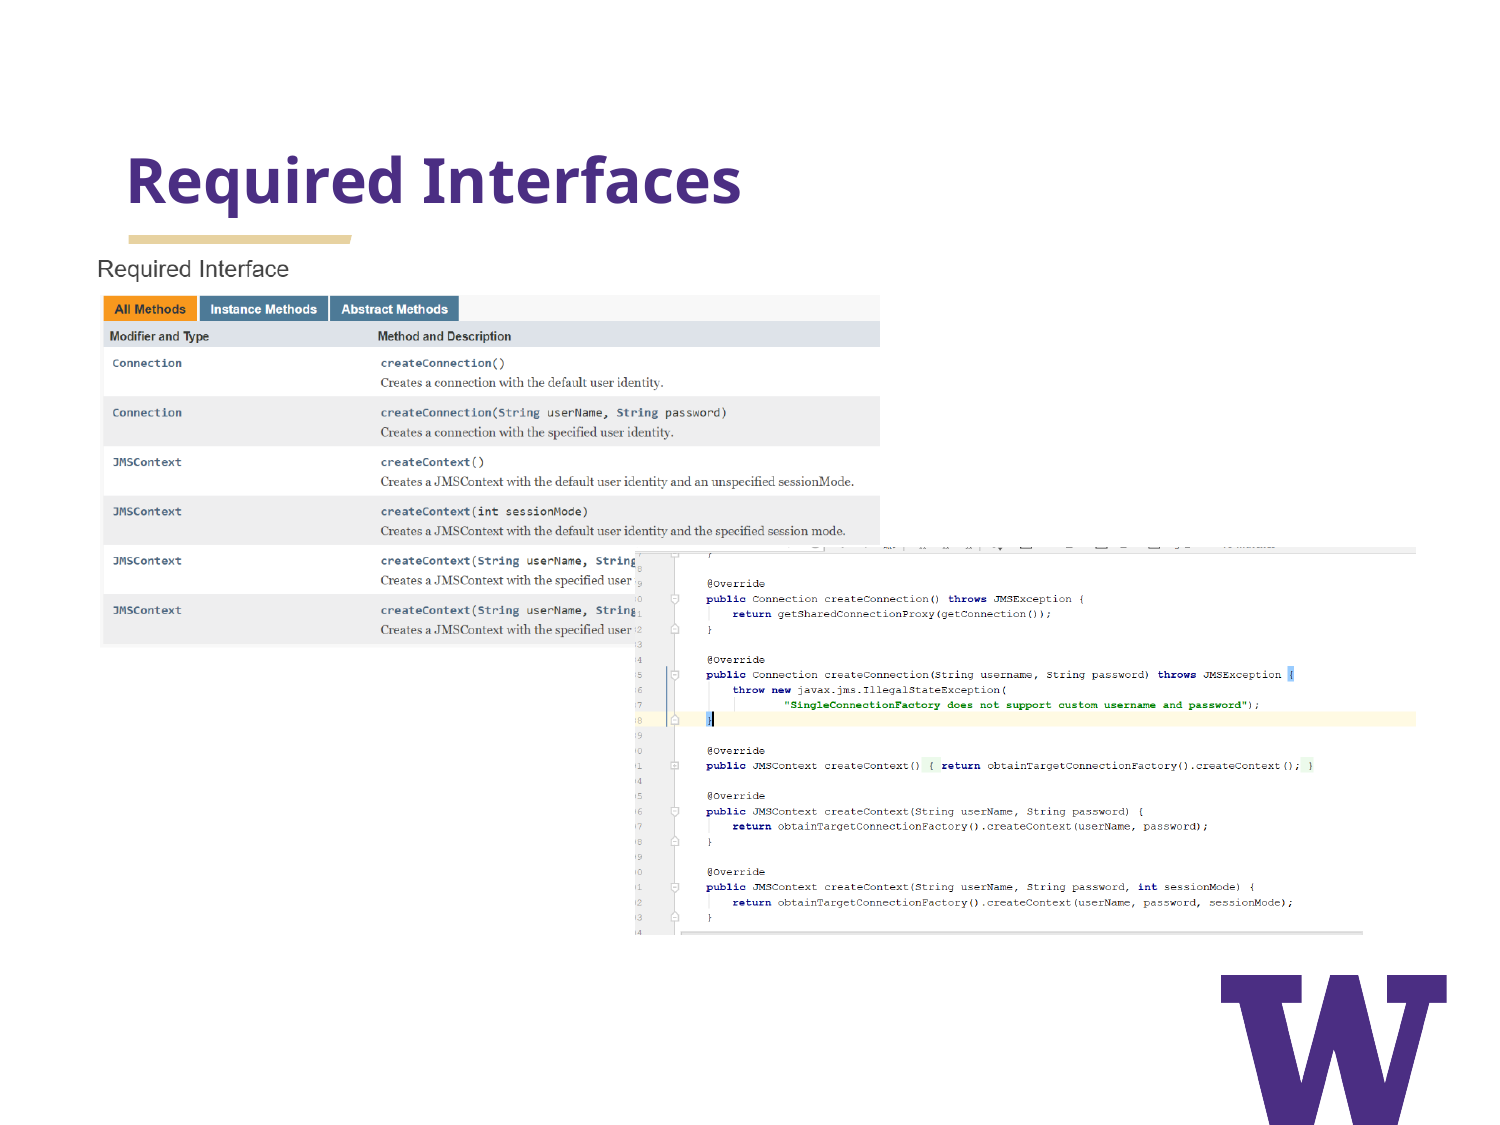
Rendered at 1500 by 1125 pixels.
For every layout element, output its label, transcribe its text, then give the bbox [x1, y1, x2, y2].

title Required Interfaces [110, 60, 1453, 224]
picture [1221, 975, 1447, 1125]
picture [74, 235, 1417, 935]
